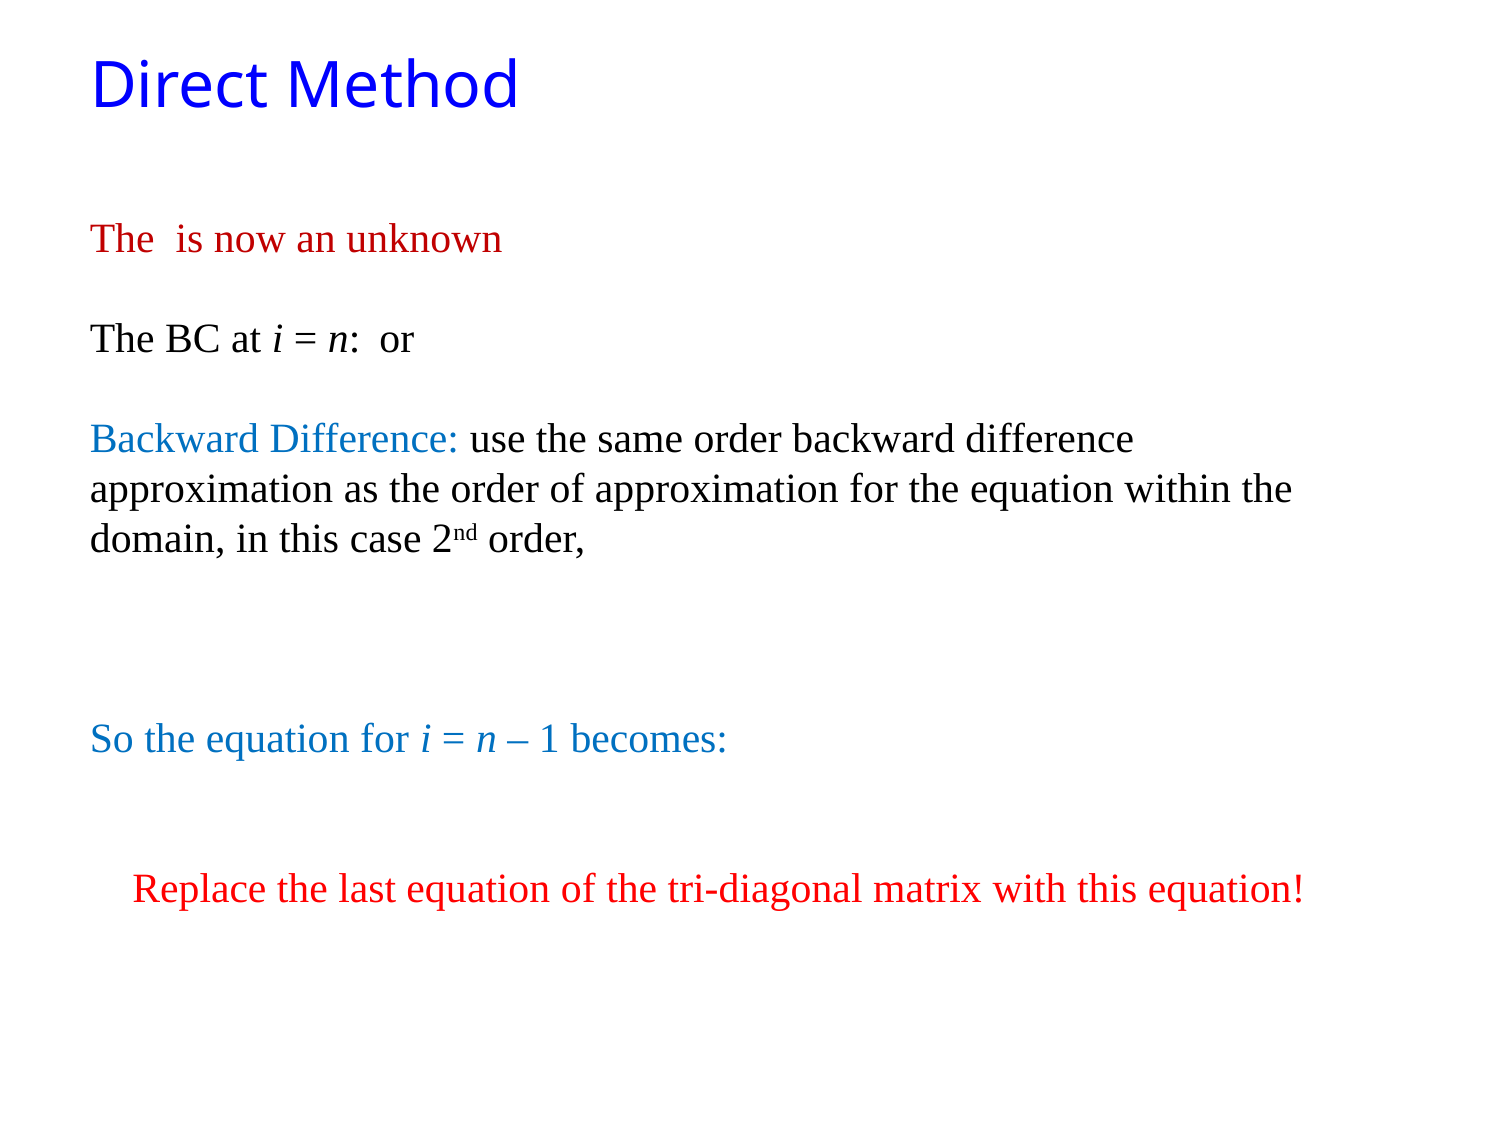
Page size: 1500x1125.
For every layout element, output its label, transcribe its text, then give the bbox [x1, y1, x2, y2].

title Direct Method [75, 45, 1420, 130]
